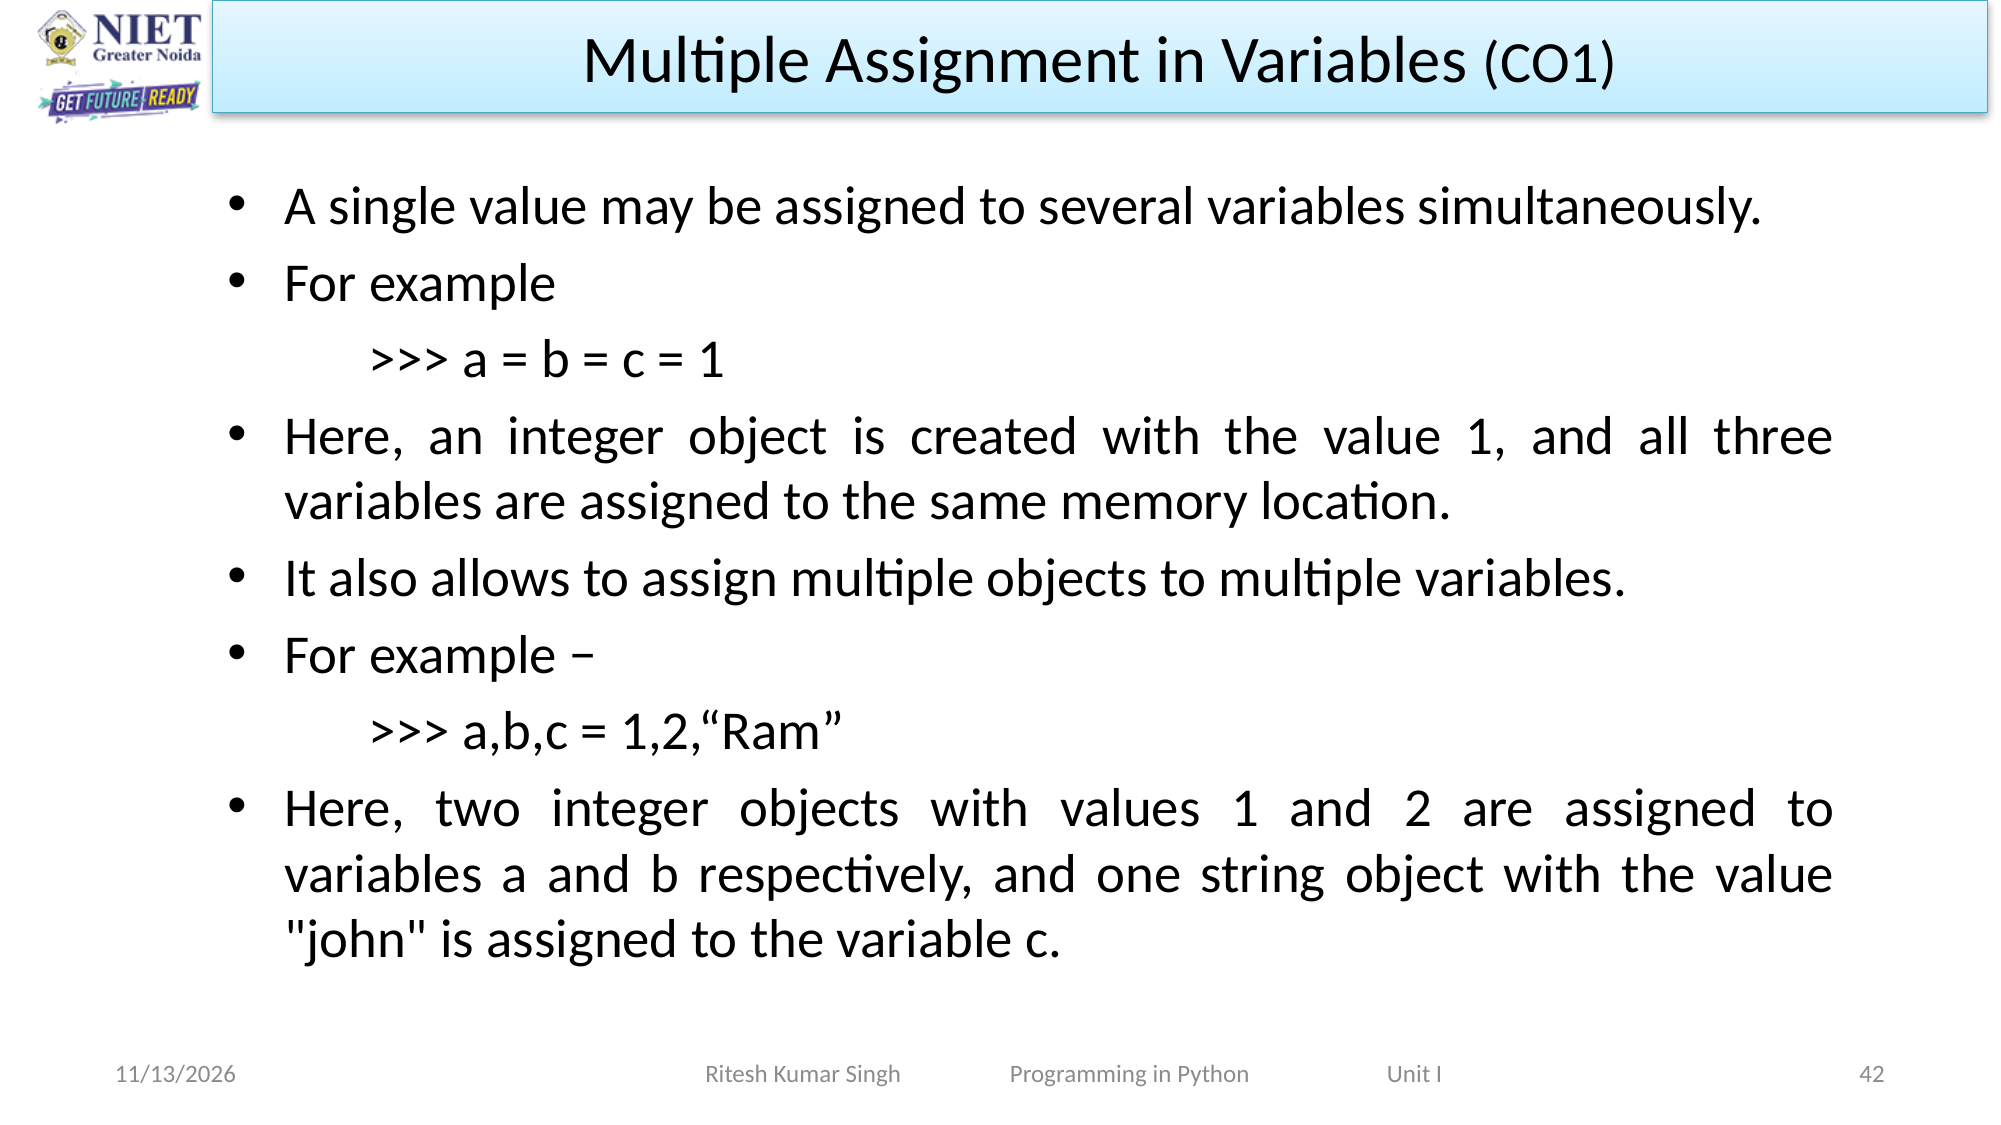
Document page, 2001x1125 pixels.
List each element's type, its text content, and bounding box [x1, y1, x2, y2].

footer Ritesh Kumar Singh Programming in Python Unit I [662, 1042, 1488, 1103]
list A single value may be assigned to several variables simultaneously. For example >>> a = b = c = 1 Here, an integer object is created with the value 1, and all three variables are assigned to the same memory location. It also allows to assign multiple objects to multiple variables. For example − >>> a,b,c = 1,2,“Ram” Here, two integer objects with values 1 and 2 are assigned to variables a and b respectively, and one string object with the value "john" is assigned to the variable c. [212, 162, 1850, 988]
picture [0, 0, 238, 135]
text_box Multiple Assignment in Variables (CO1) [238, 0, 1988, 113]
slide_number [99, 1042, 567, 1103]
slide_number 42 [1488, 1042, 1900, 1103]
